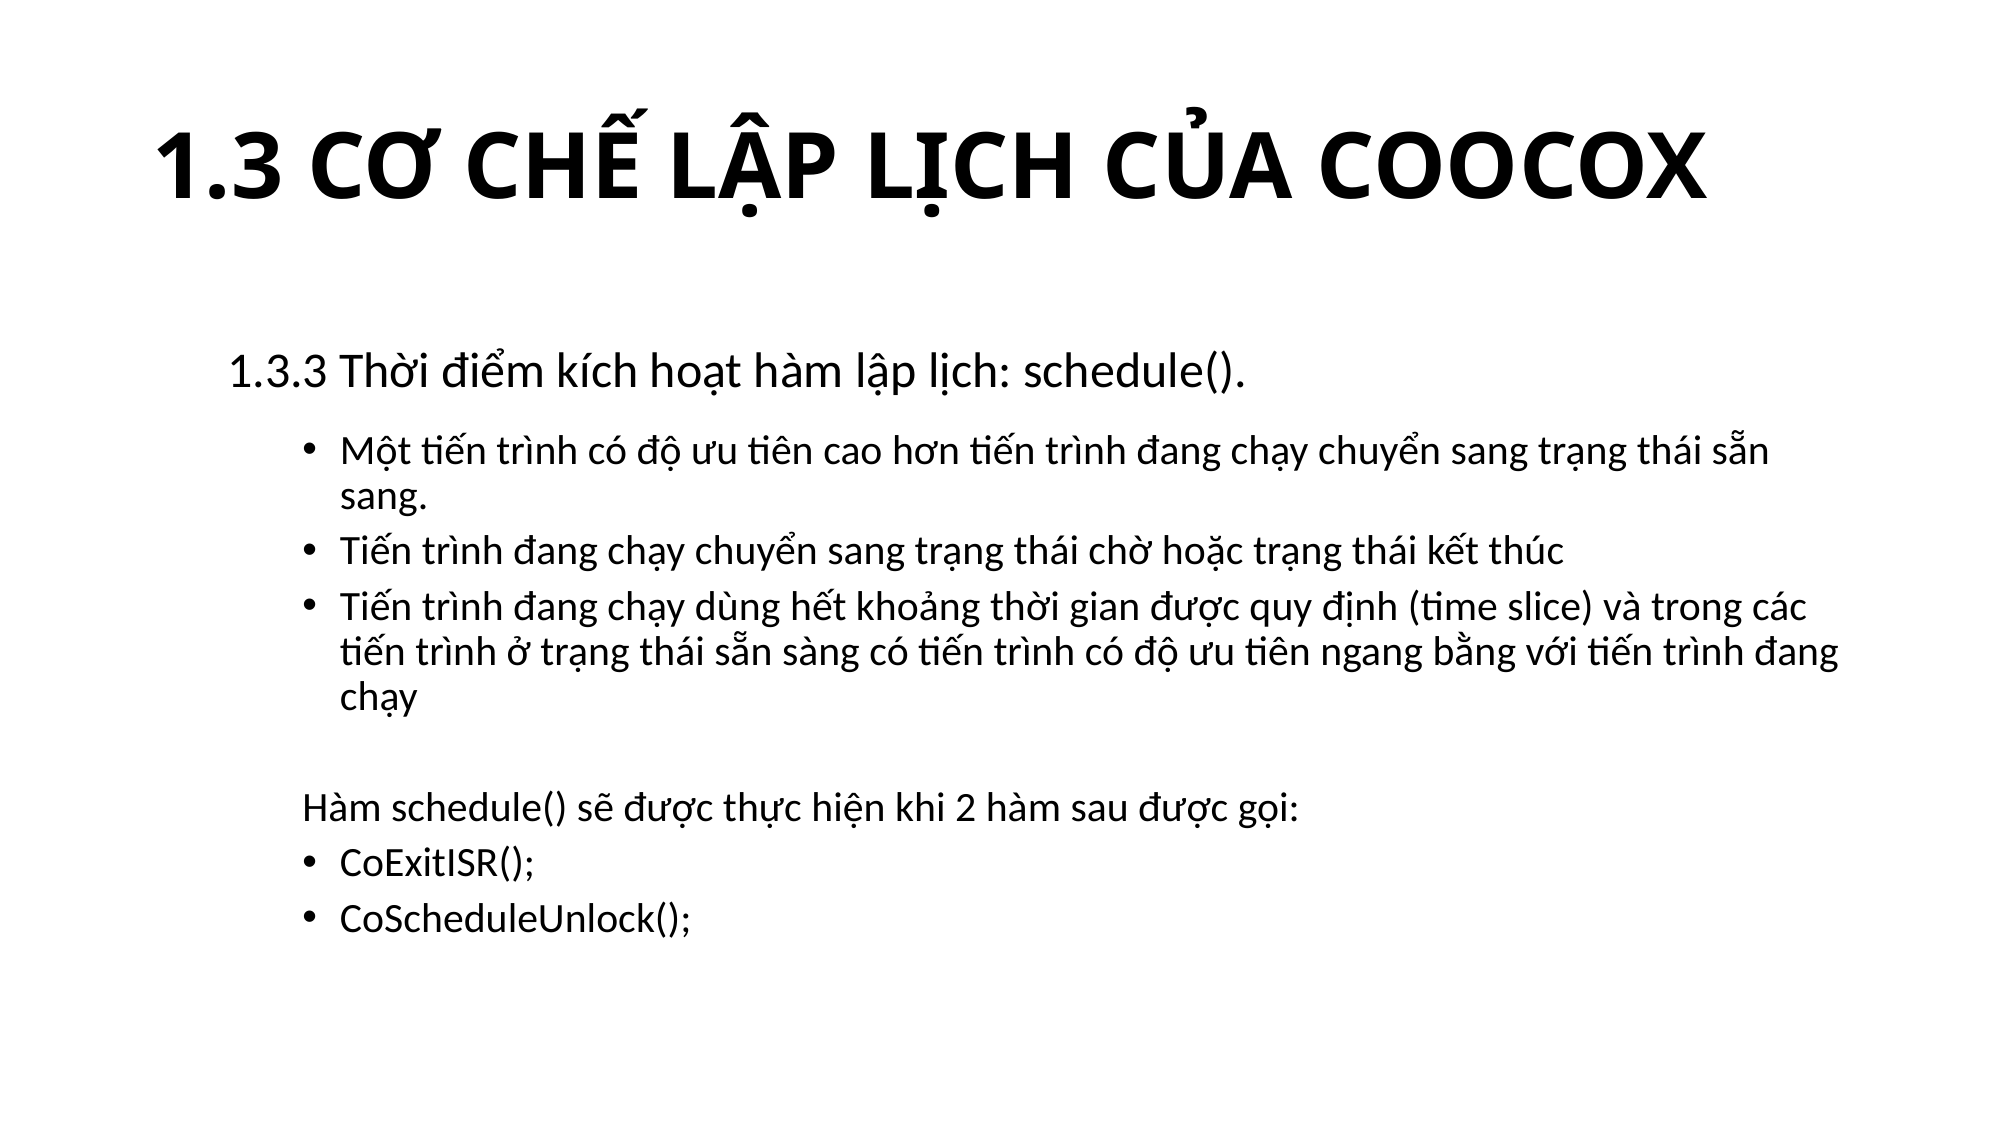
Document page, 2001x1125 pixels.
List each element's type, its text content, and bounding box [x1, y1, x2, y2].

title 1.3 CƠ CHẾ LẬP LỊCH CỦA COOCOX [137, 59, 1863, 278]
list 1.3.3 Thời điểm kích hoạt hàm lập lịch: schedule(). Một tiến trình có độ ưu tiên cao hơn tiến trình đang chạy chuyển sang trạng thái sẵn sang. Tiến trình đang chạy chuyển sang trạng thái chờ hoặc trạng thái kết thúc Tiến trình đang chạy dùng hết khoảng thời gian được quy định (time slice) và trong các tiến trình ở trạng thái sẵn sàng có tiến trình có độ ưu tiên ngang bằng với tiến trình đang chạy Hàm schedule() sẽ được thực hiện khi 2 hàm sau được gọi: CoExitISR(); CoScheduleUnlock(); [137, 299, 1863, 1014]
